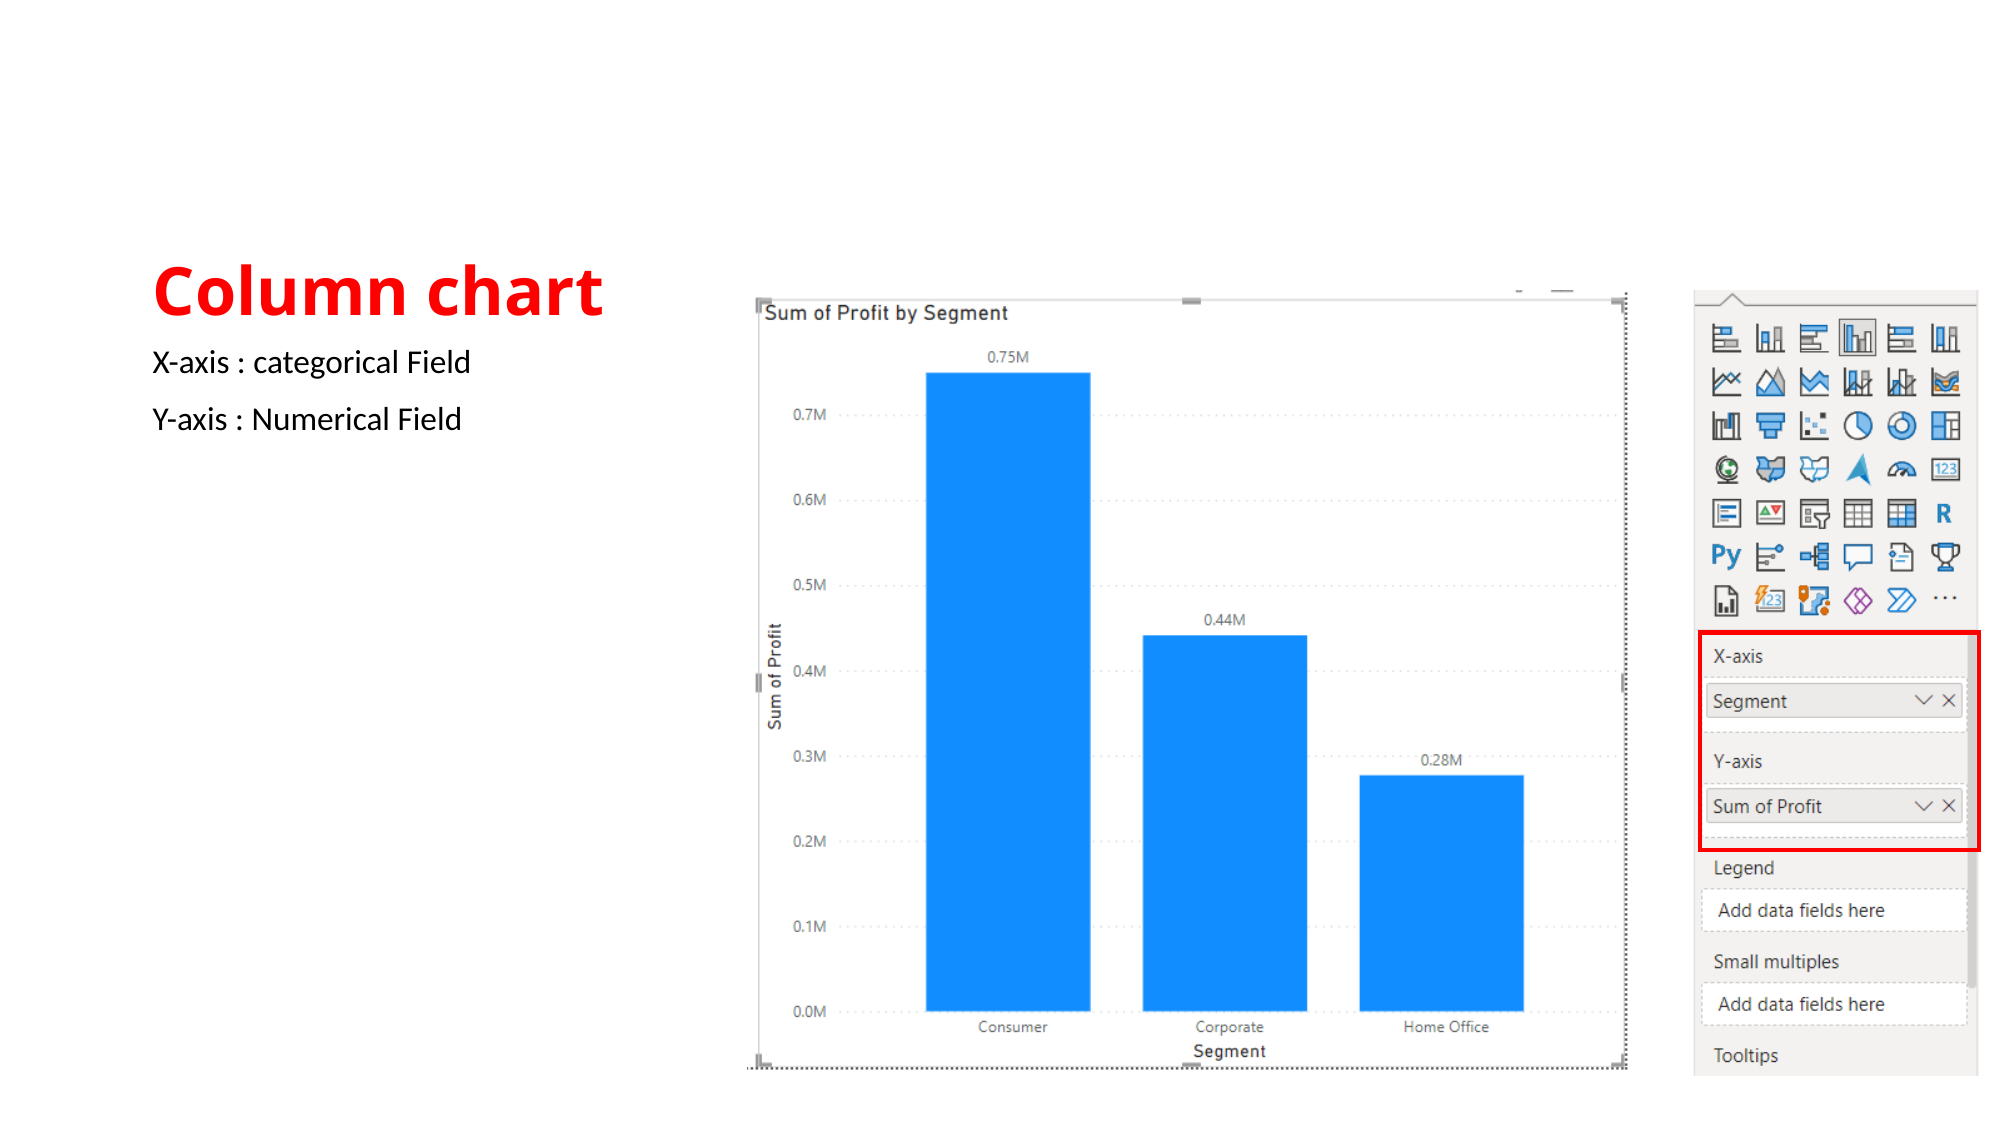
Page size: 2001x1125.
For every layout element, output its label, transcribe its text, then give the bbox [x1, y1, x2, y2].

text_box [747, 290, 1979, 1076]
title Column chart [137, 75, 783, 337]
list X-axis : categorical Field Y-axis : Numerical Field [137, 337, 747, 963]
